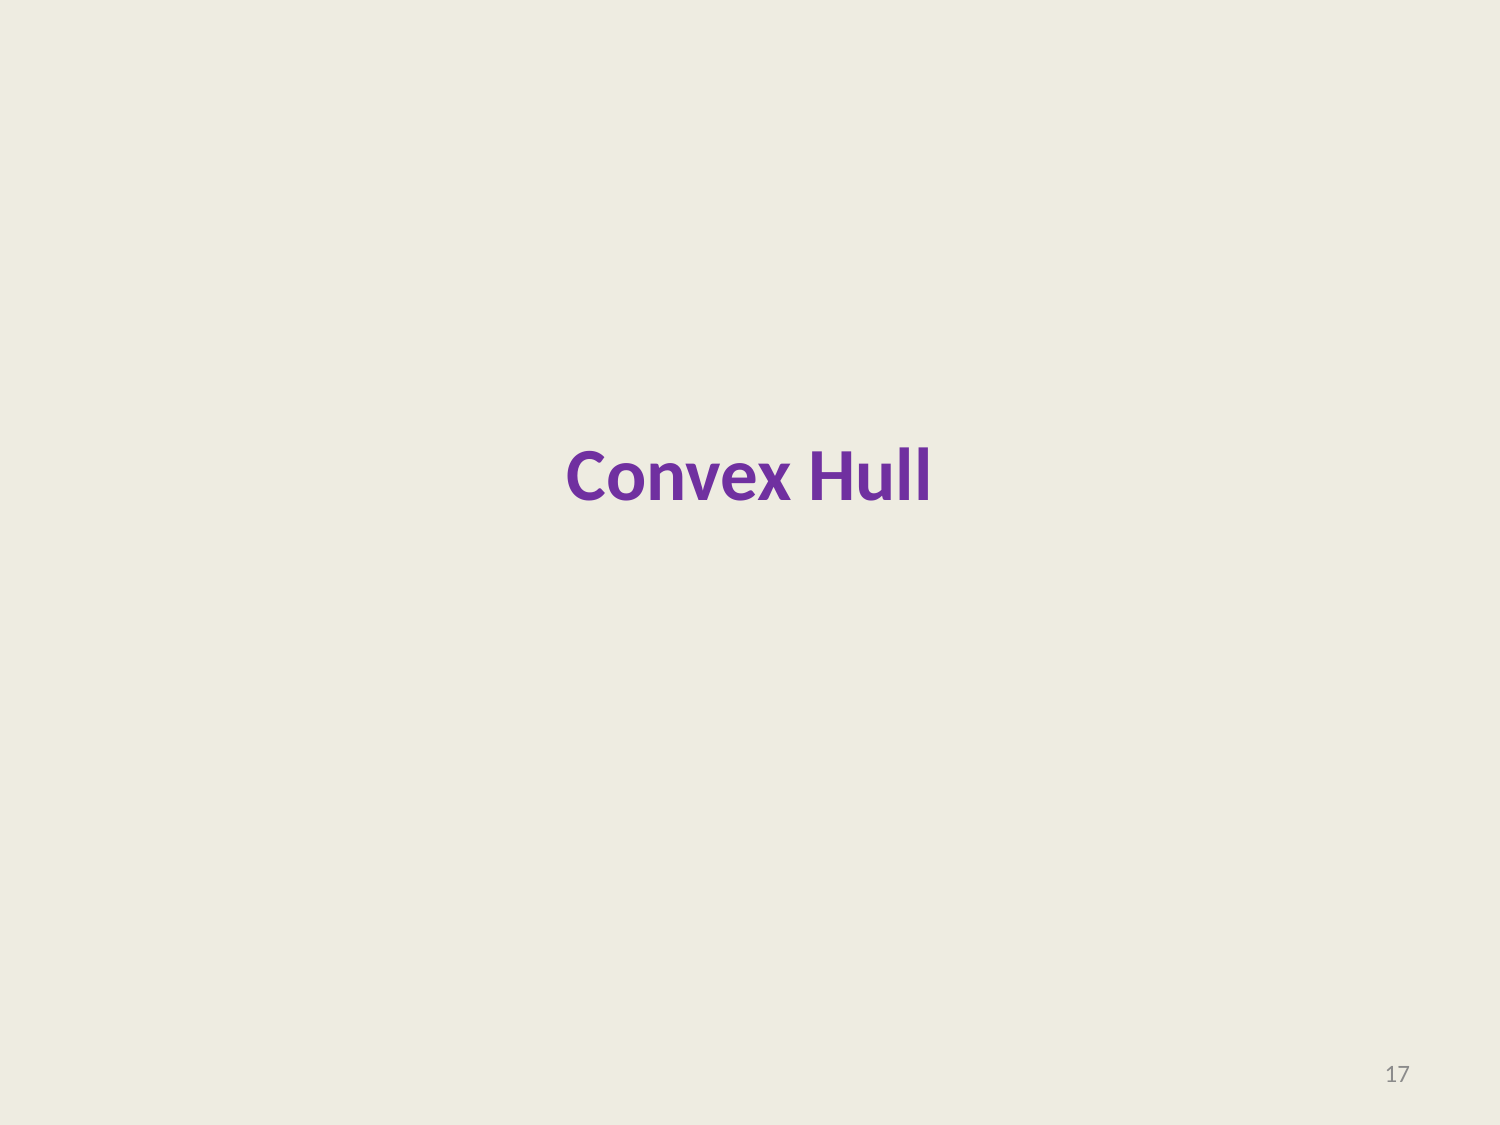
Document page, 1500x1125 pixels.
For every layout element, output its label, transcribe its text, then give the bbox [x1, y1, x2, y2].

slide_number 17 [1074, 1042, 1425, 1103]
title Convex Hull [112, 349, 1388, 591]
